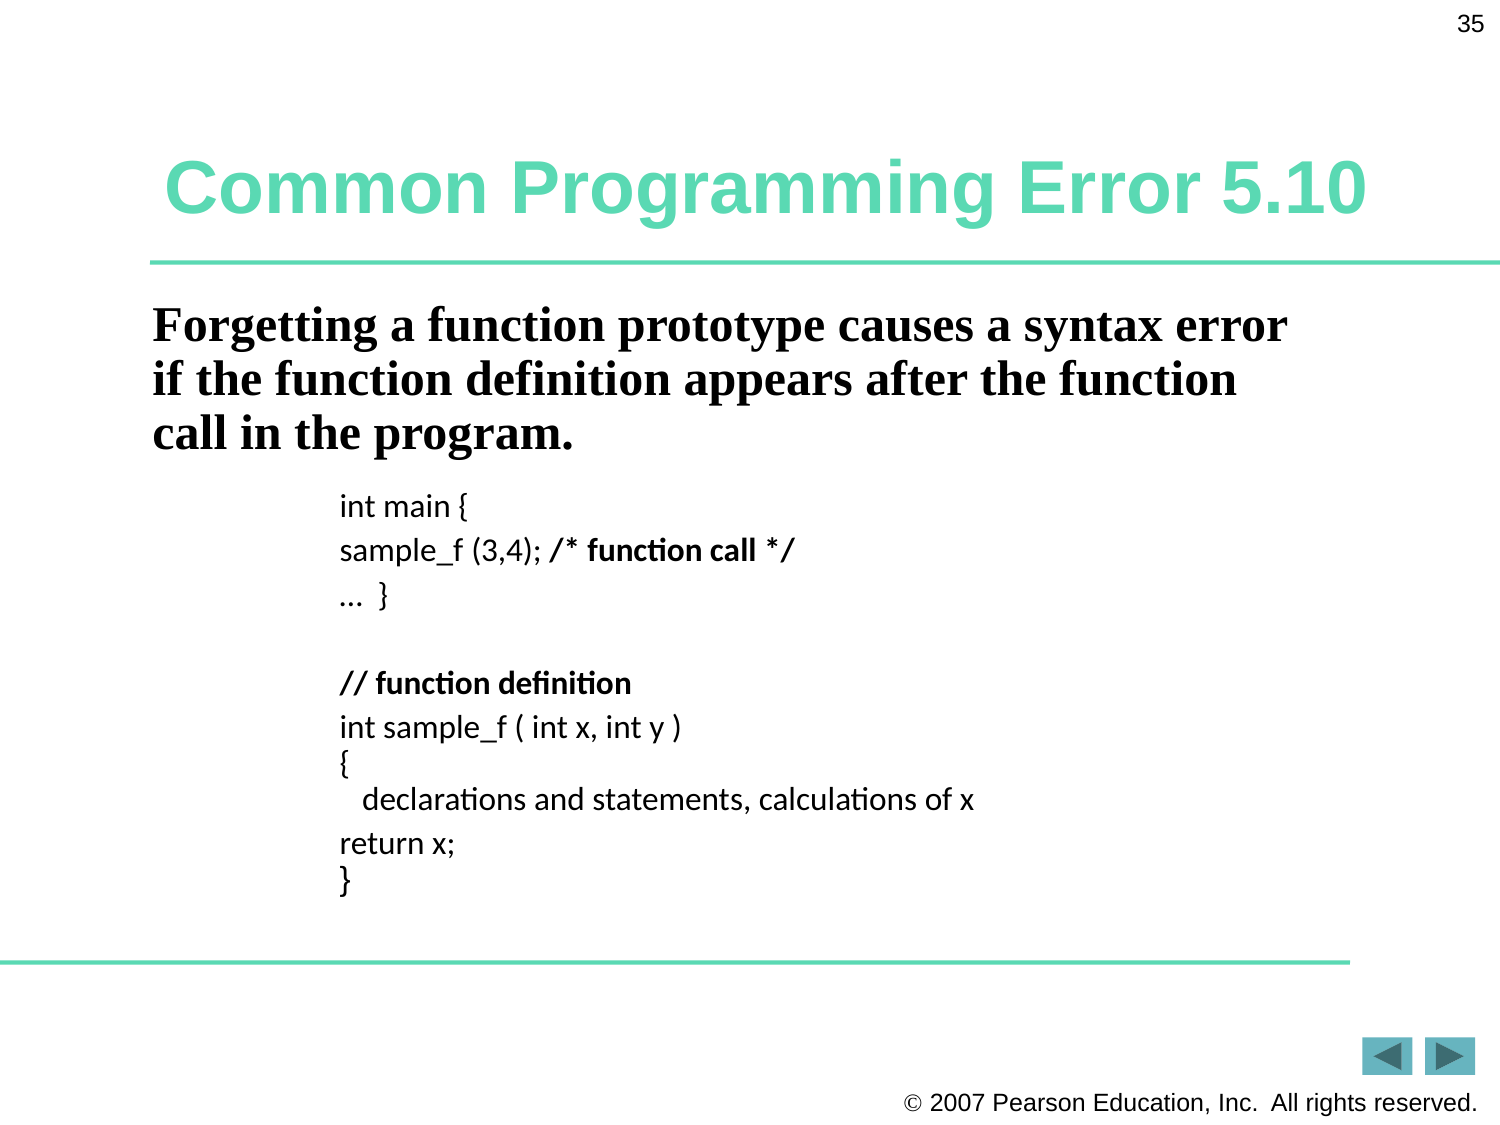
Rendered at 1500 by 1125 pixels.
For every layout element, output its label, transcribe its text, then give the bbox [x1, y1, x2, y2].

text_box int main { sample_f (3,4); /* function call */ … } // function definition int sample_f ( int x, int y ) { declarations and statements, calculations of x return x; } [324, 481, 1075, 906]
title Common Programming Error 5.10 [149, 89, 1425, 285]
slide_number 35 [1149, 0, 1500, 79]
list Forgetting a function prototype causes a syntax error if the function definition appears after the function call in the program. [137, 290, 1336, 470]
